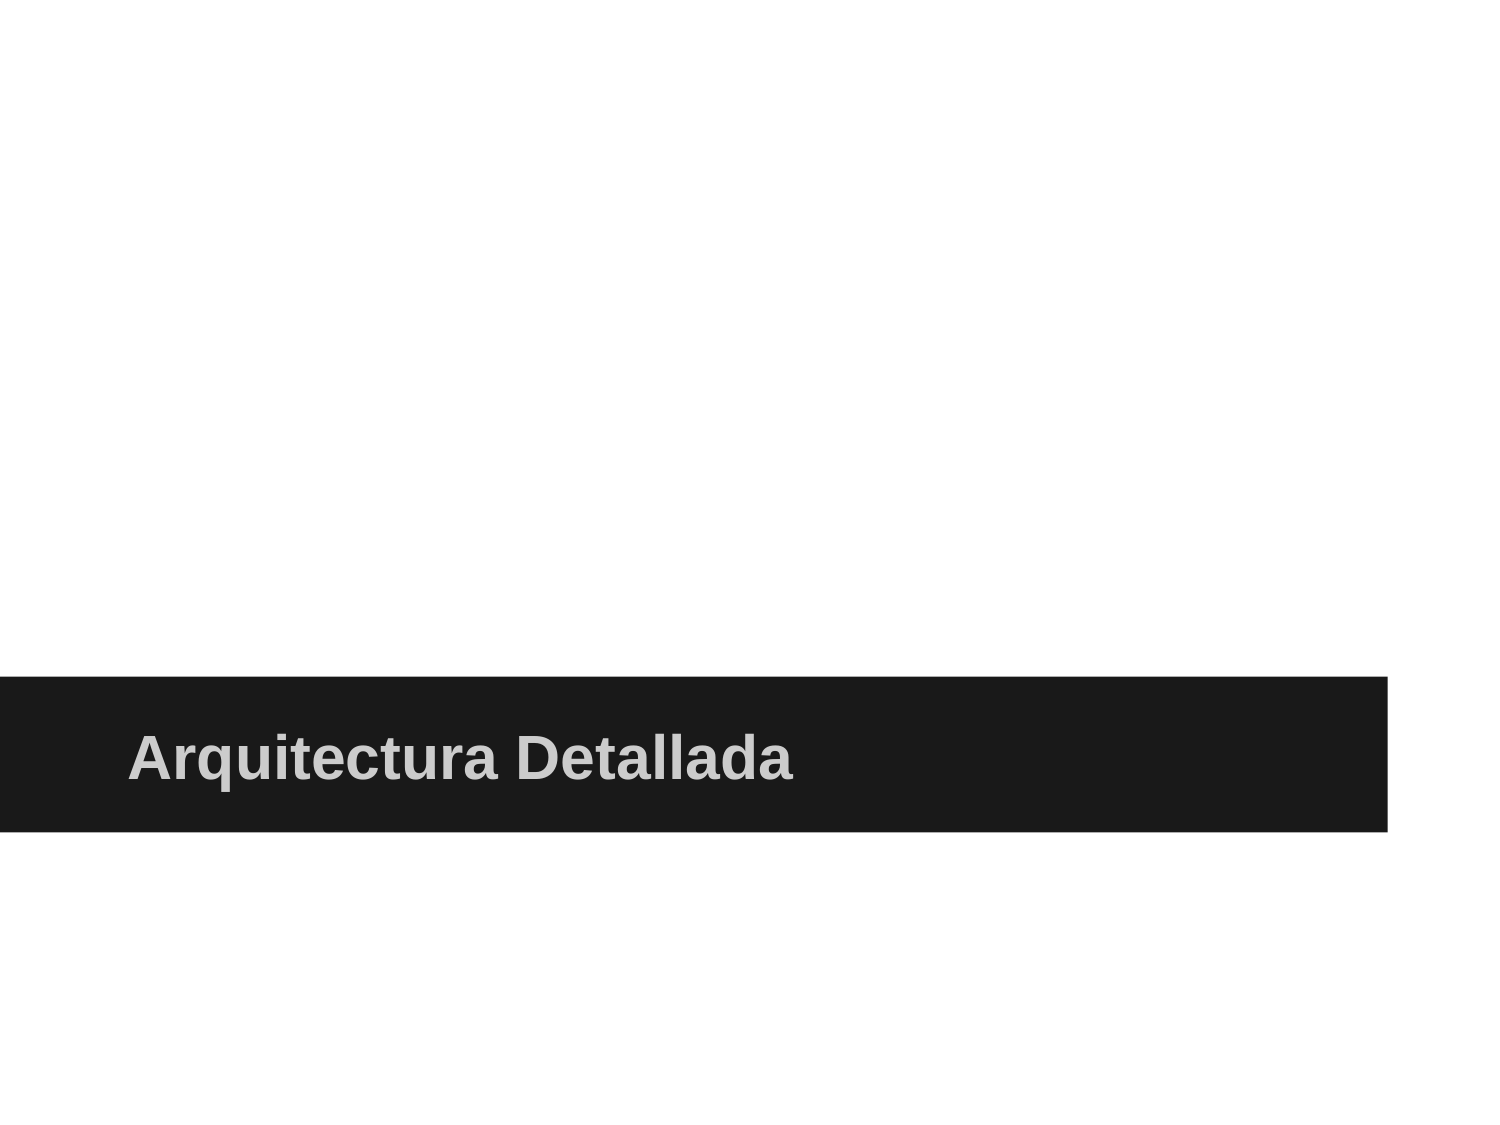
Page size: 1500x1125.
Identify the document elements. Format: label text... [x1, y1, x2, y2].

subtitle Arquitectura Detallada [112, 676, 1388, 833]
